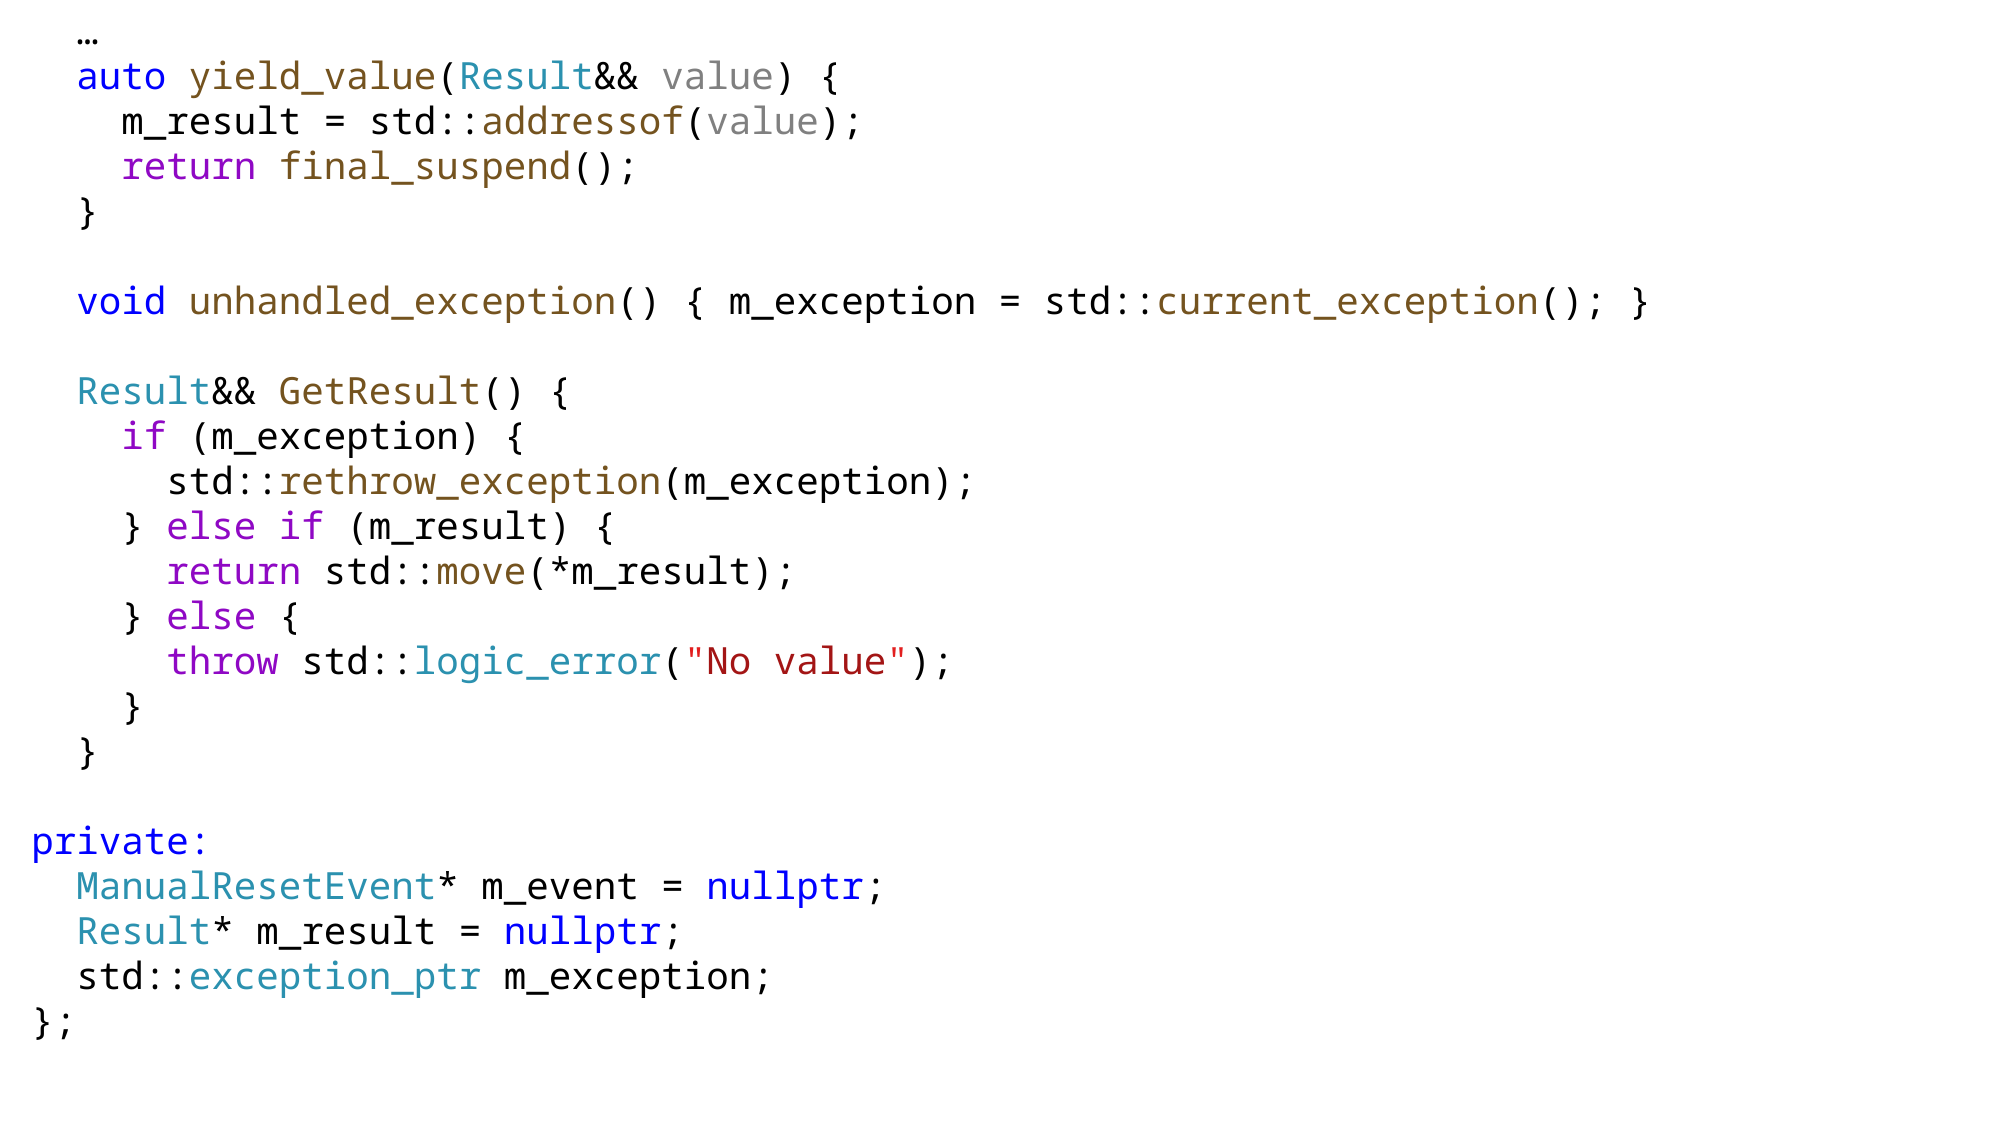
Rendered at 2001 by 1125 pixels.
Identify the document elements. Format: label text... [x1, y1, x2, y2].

text_box … auto yield_value(Result&& value) { m_result = std::addressof(value); return final_suspend(); } void unhandled_exception() { m_exception = std::current_exception(); } Result&& GetResult() { if (m_exception) { std::rethrow_exception(m_exception); } else if (m_result) { return std::move(*m_result); } else { throw std::logic_error("No value"); } } private: ManualResetEvent* m_event = nullptr; Result* m_result = nullptr; std::exception_ptr m_exception; }; [16, 0, 1902, 1050]
